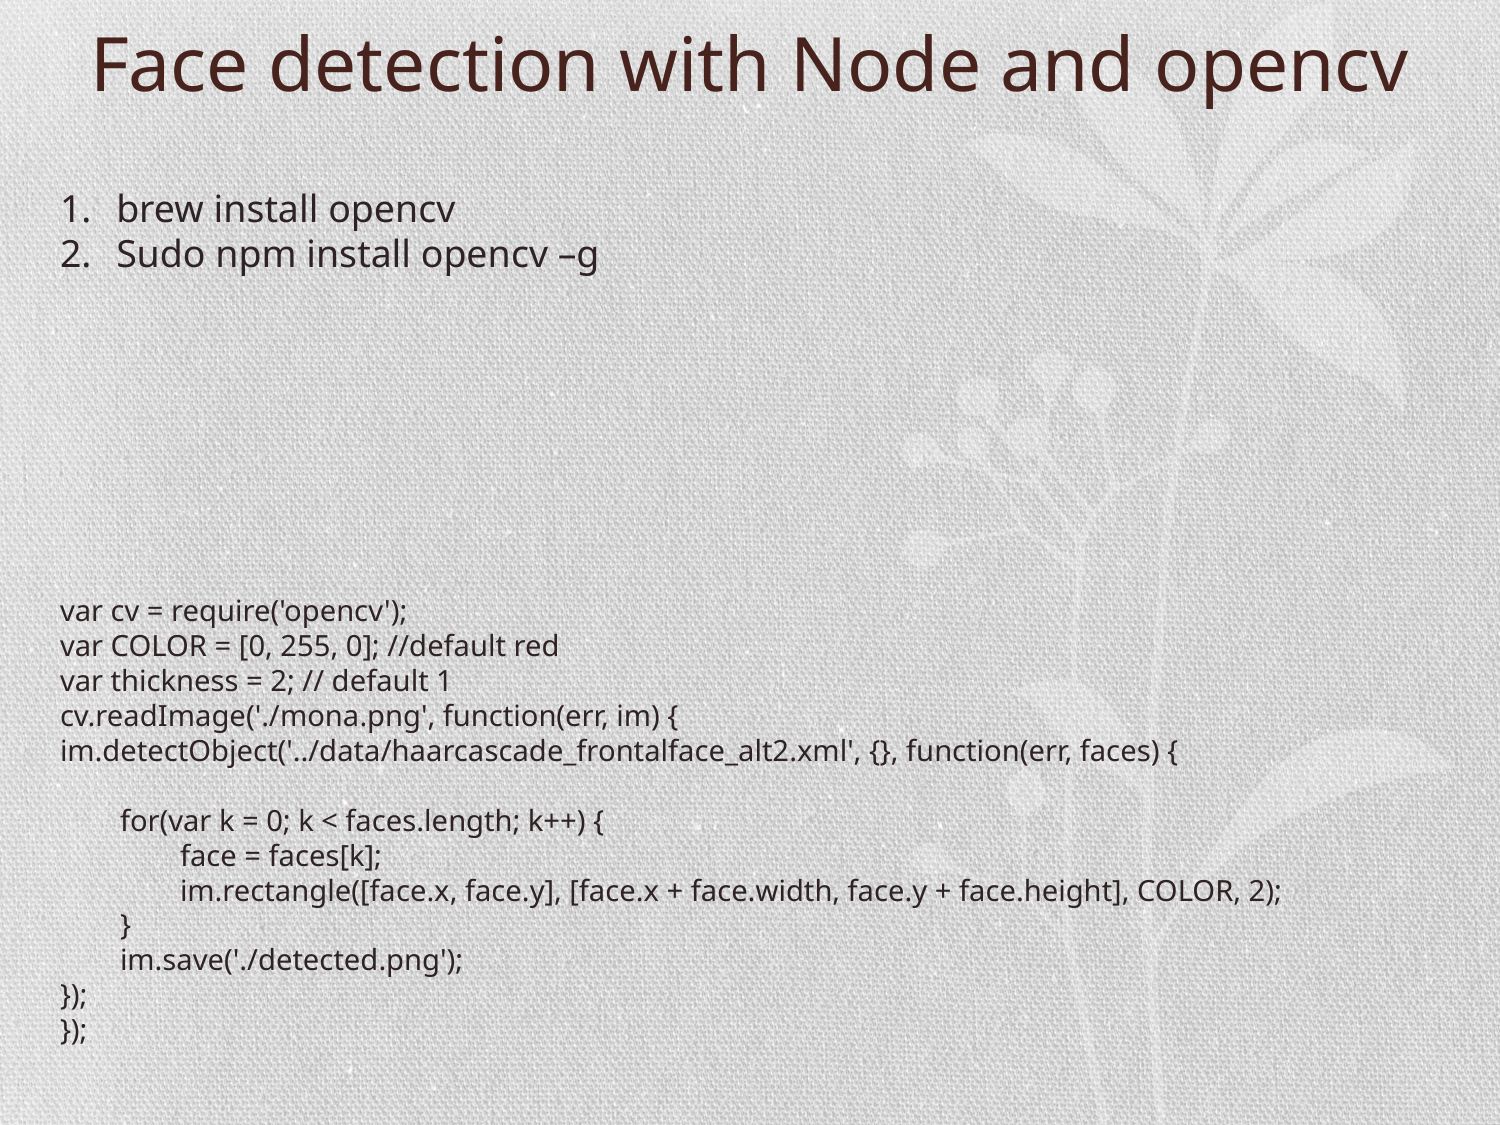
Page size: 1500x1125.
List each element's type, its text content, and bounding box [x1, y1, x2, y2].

title Face detection with Node and opencv [45, 0, 1455, 115]
text_box brew install opencv Sudo npm install opencv –g [45, 177, 911, 283]
text_box var cv = require('opencv'); var COLOR = [0, 255, 0]; //default red var thickness = 2; // default 1 cv.readImage('./mona.png', function(err, im) { im.detectObject('../data/haarcascade_frontalface_alt2.xml', {}, function(err, faces) { for(var k = 0; k < faces.length; k++) { face = faces[k]; im.rectangle([face.x, face.y], [face.x + face.width, face.y + face.height], COLOR, 2); } im.save('./detected.png'); }); }); [45, 584, 1341, 1054]
text_box [18, 162, 1455, 237]
